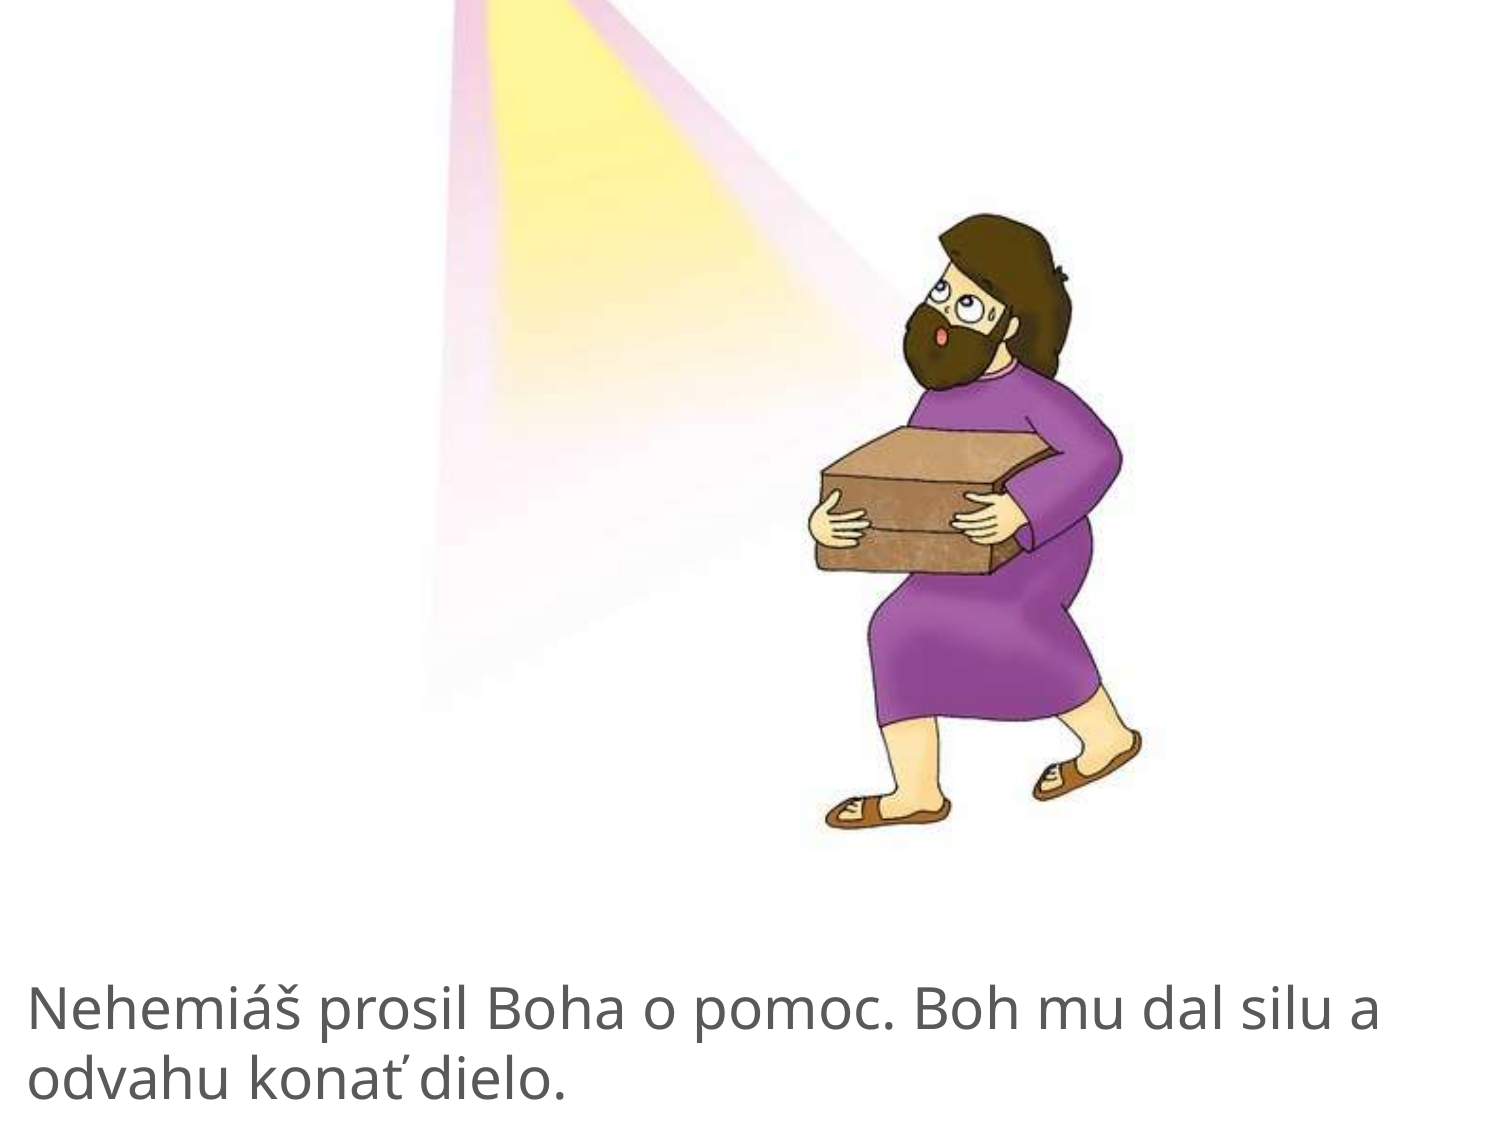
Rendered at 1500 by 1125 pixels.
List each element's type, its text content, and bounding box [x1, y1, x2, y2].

picture [134, 0, 1366, 874]
text_box Nehemiáš prosil Boha o pomoc. Boh mu dal silu a odvahu konať dielo. [11, 964, 1498, 1119]
